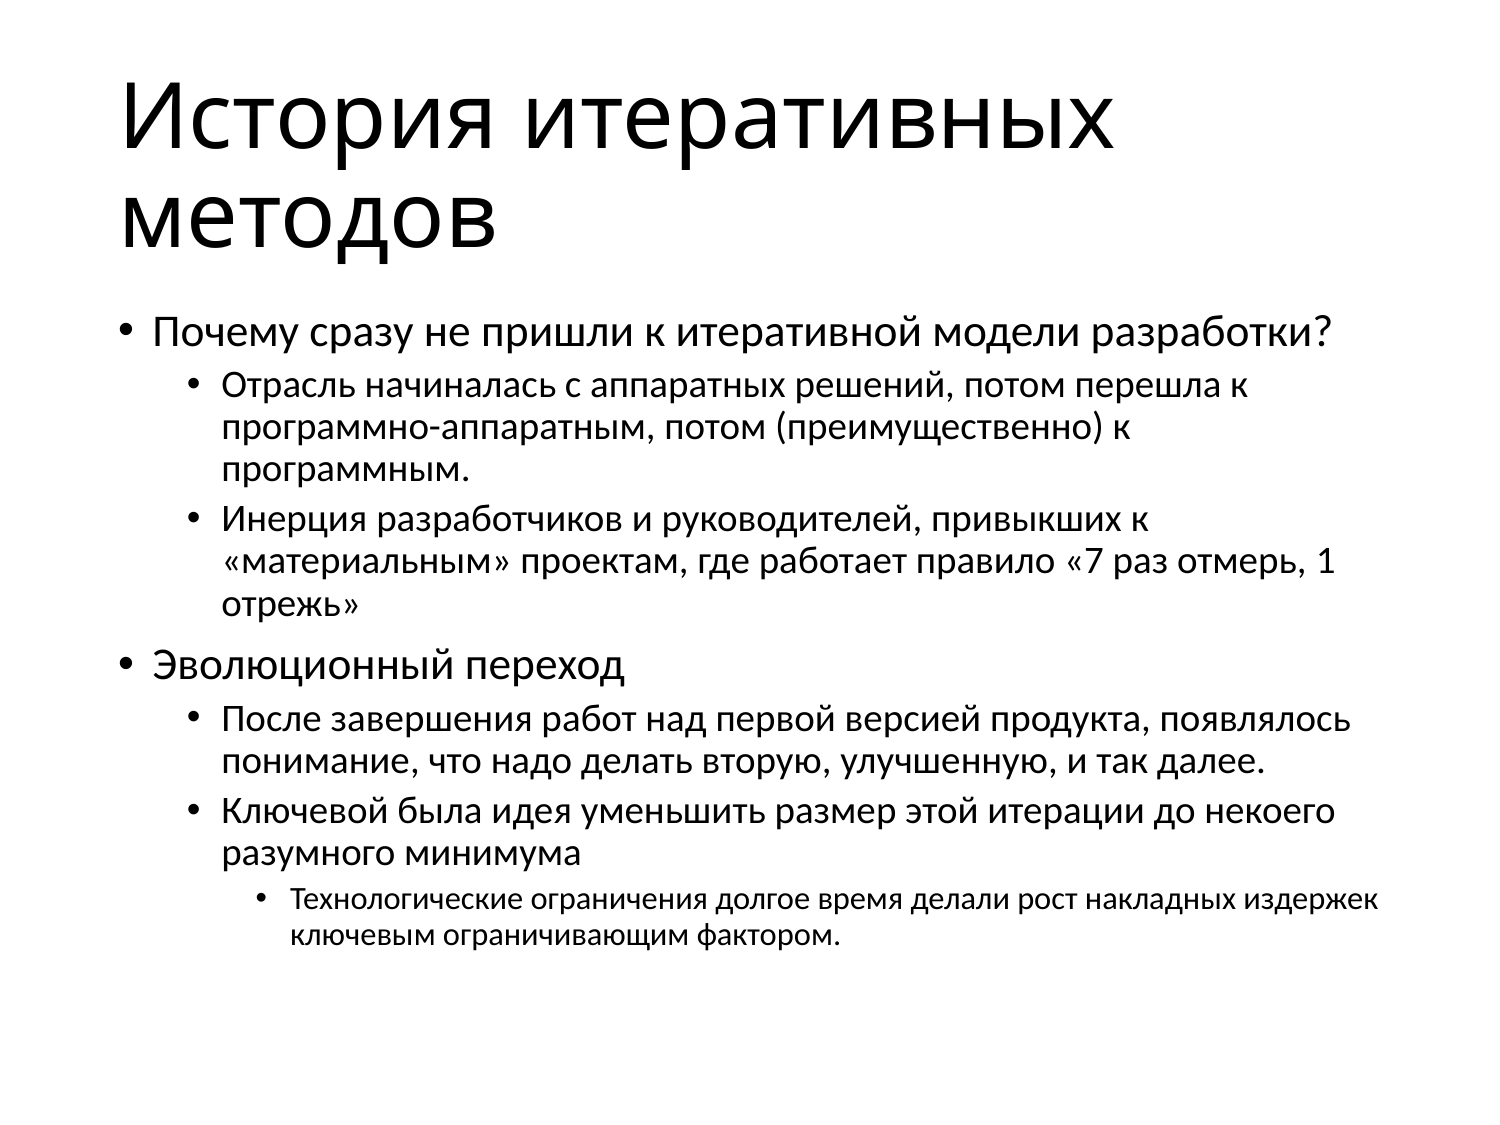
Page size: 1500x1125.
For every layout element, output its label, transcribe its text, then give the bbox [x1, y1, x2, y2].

title История итеративных методов [103, 59, 1397, 278]
list Почему сразу не пришли к итеративной модели разработки? Отрасль начиналась с аппаратных решений, потом перешла к программно-аппаратным, потом (преимущественно) к программным. Инерция разработчиков и руководителей, привыкших к «материальным» проектам, где работает правило «7 раз отмерь, 1 отрежь» Эволюционный переход После завершения работ над первой версией продукта, появлялось понимание, что надо делать вторую, улучшенную, и так далее. Ключевой была идея уменьшить размер этой итерации до некоего разумного минимума Технологические ограничения долгое время делали рост накладных издержек ключевым ограничивающим фактором. [103, 299, 1397, 1014]
